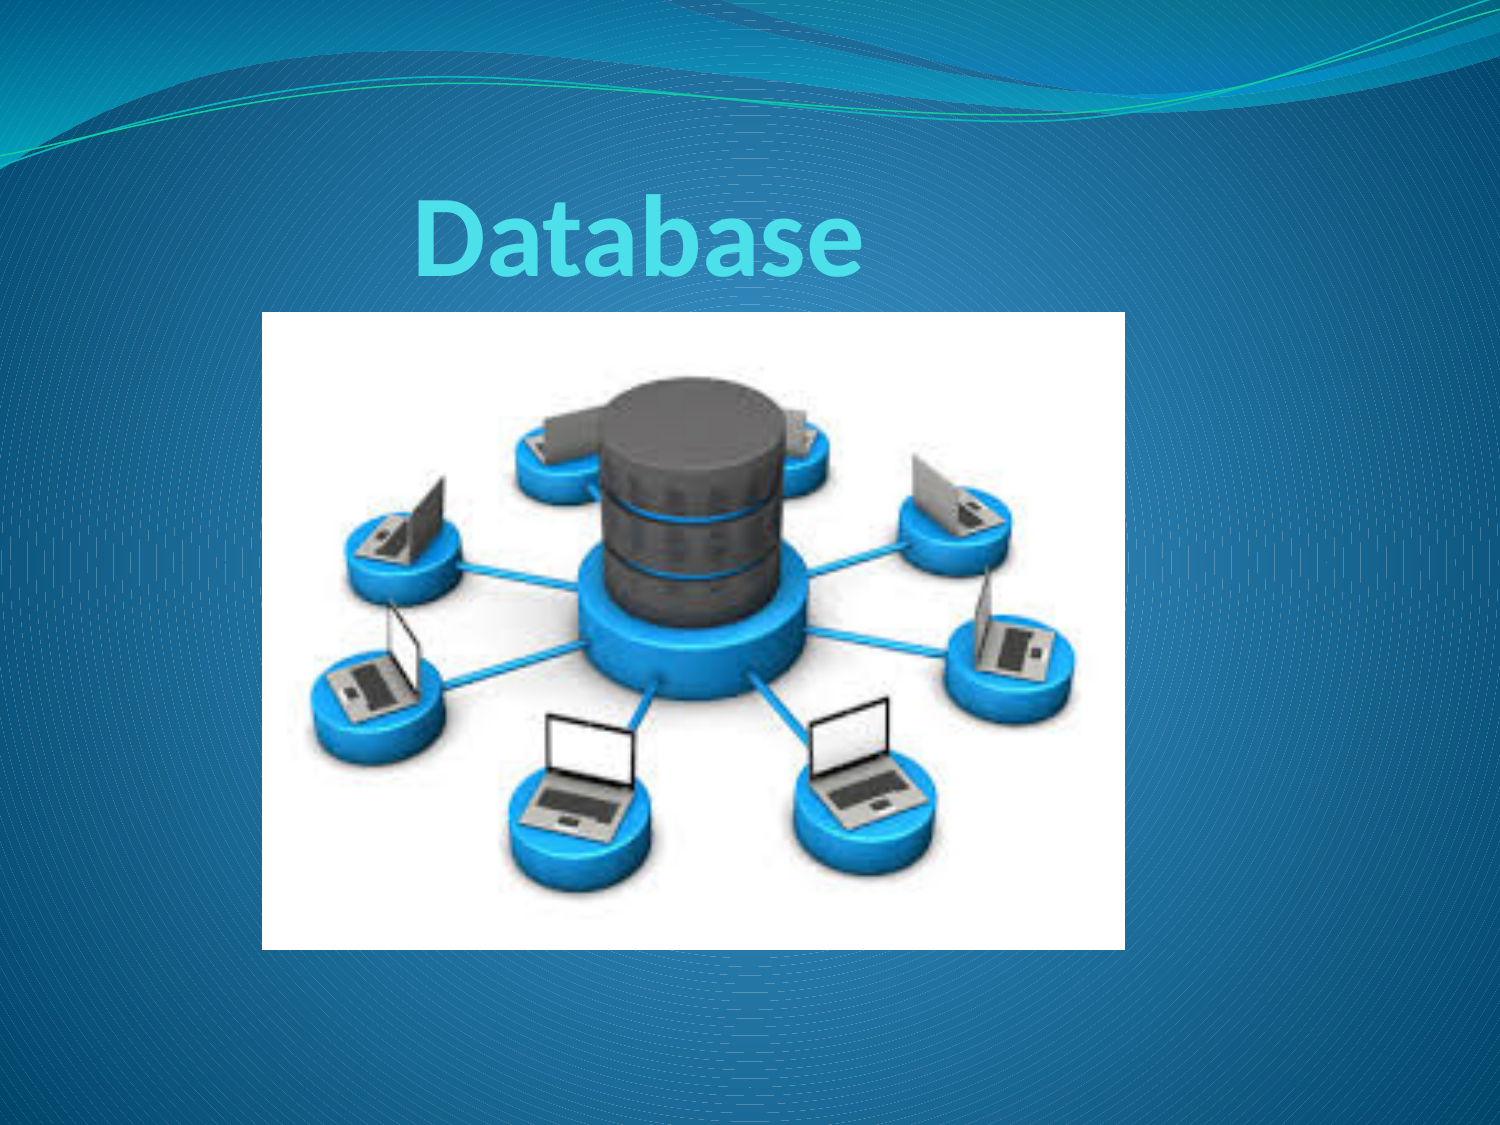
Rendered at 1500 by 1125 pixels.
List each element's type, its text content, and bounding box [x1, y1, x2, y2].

title Database [412, 0, 1500, 300]
picture [262, 312, 1125, 950]
